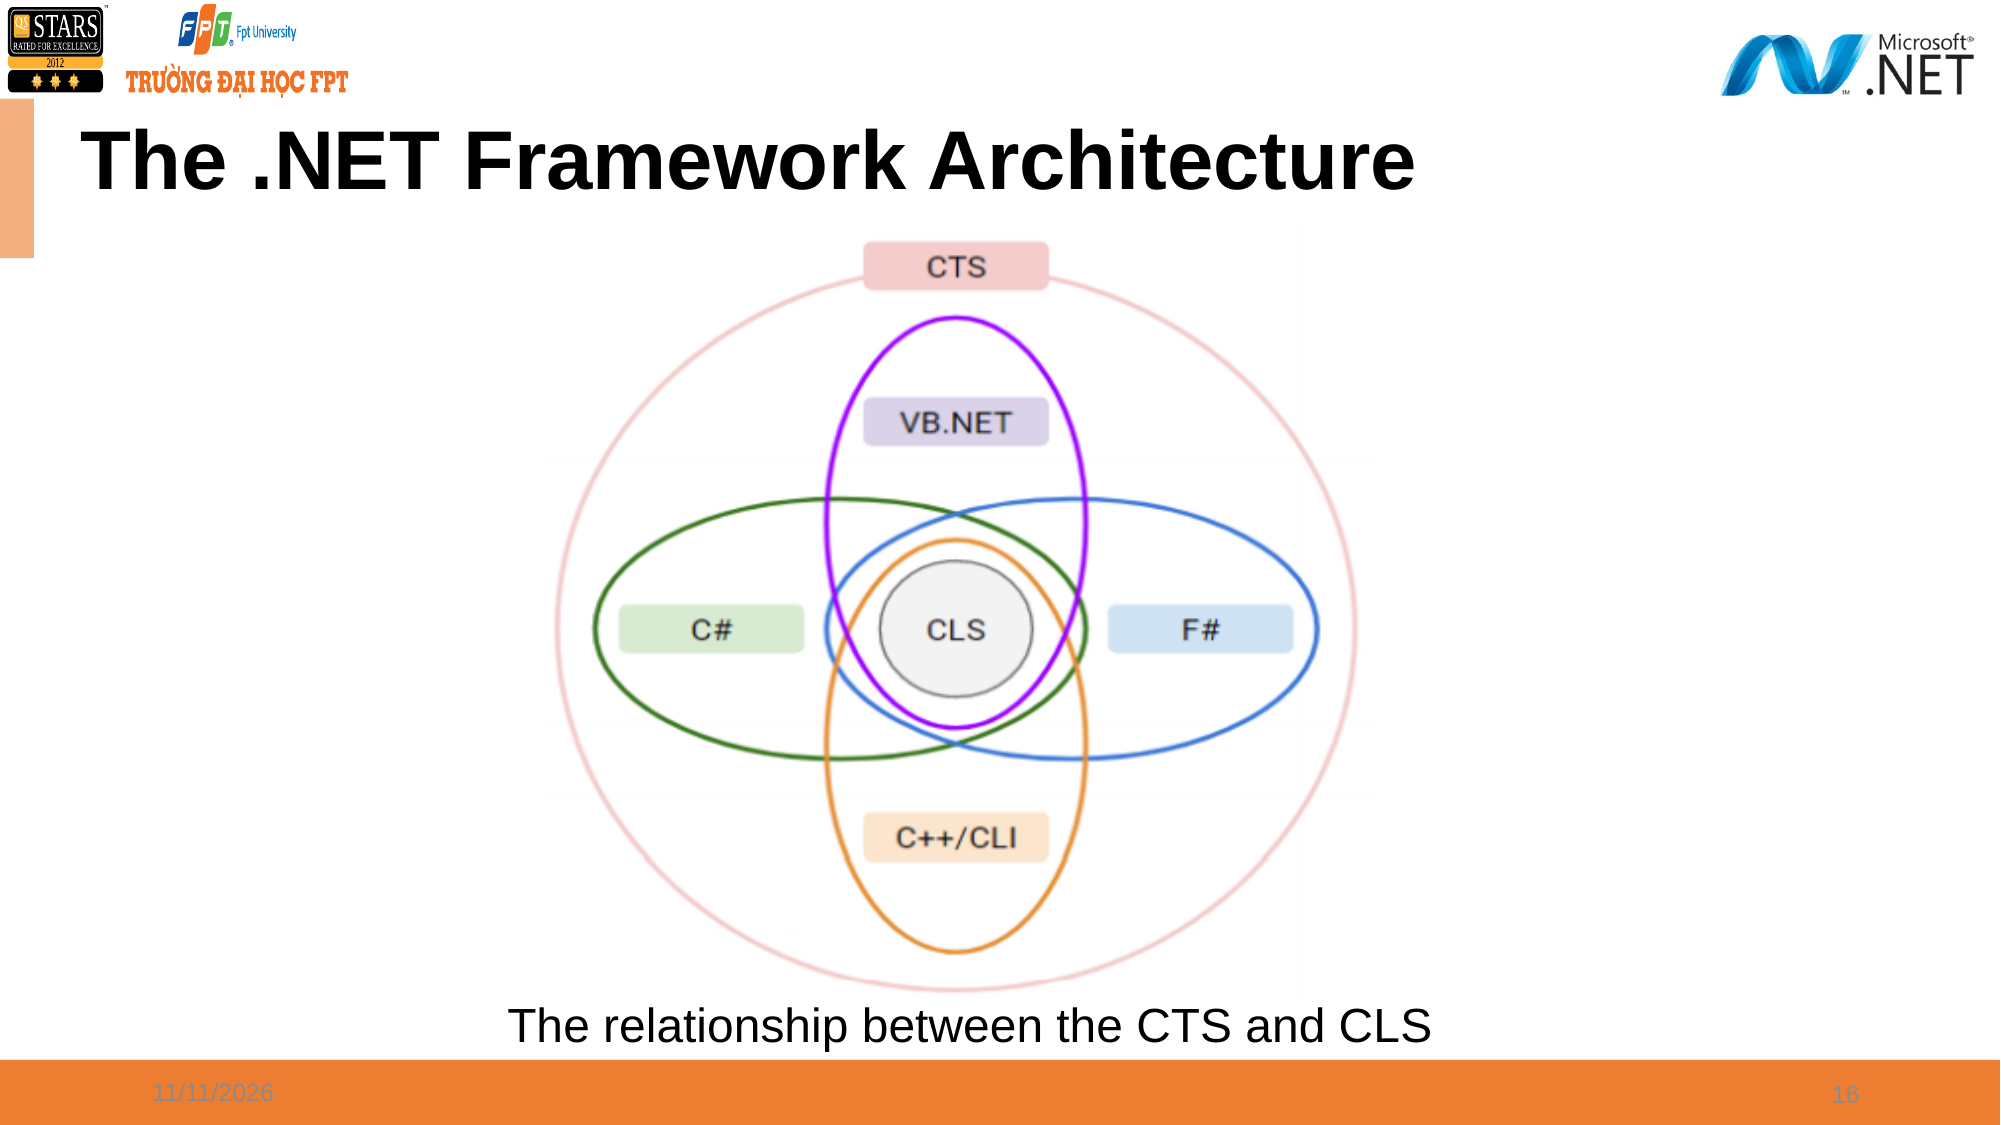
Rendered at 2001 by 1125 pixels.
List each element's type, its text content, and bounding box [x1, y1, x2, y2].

text_box The relationship between the CTS and CLS [492, 986, 1456, 1060]
text_box The .NET Framework Architecture [77, 103, 1480, 206]
slide_number 16 [1424, 1063, 1875, 1123]
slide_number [137, 1061, 588, 1122]
picture [512, 211, 1376, 1000]
picture [1685, 0, 2001, 129]
